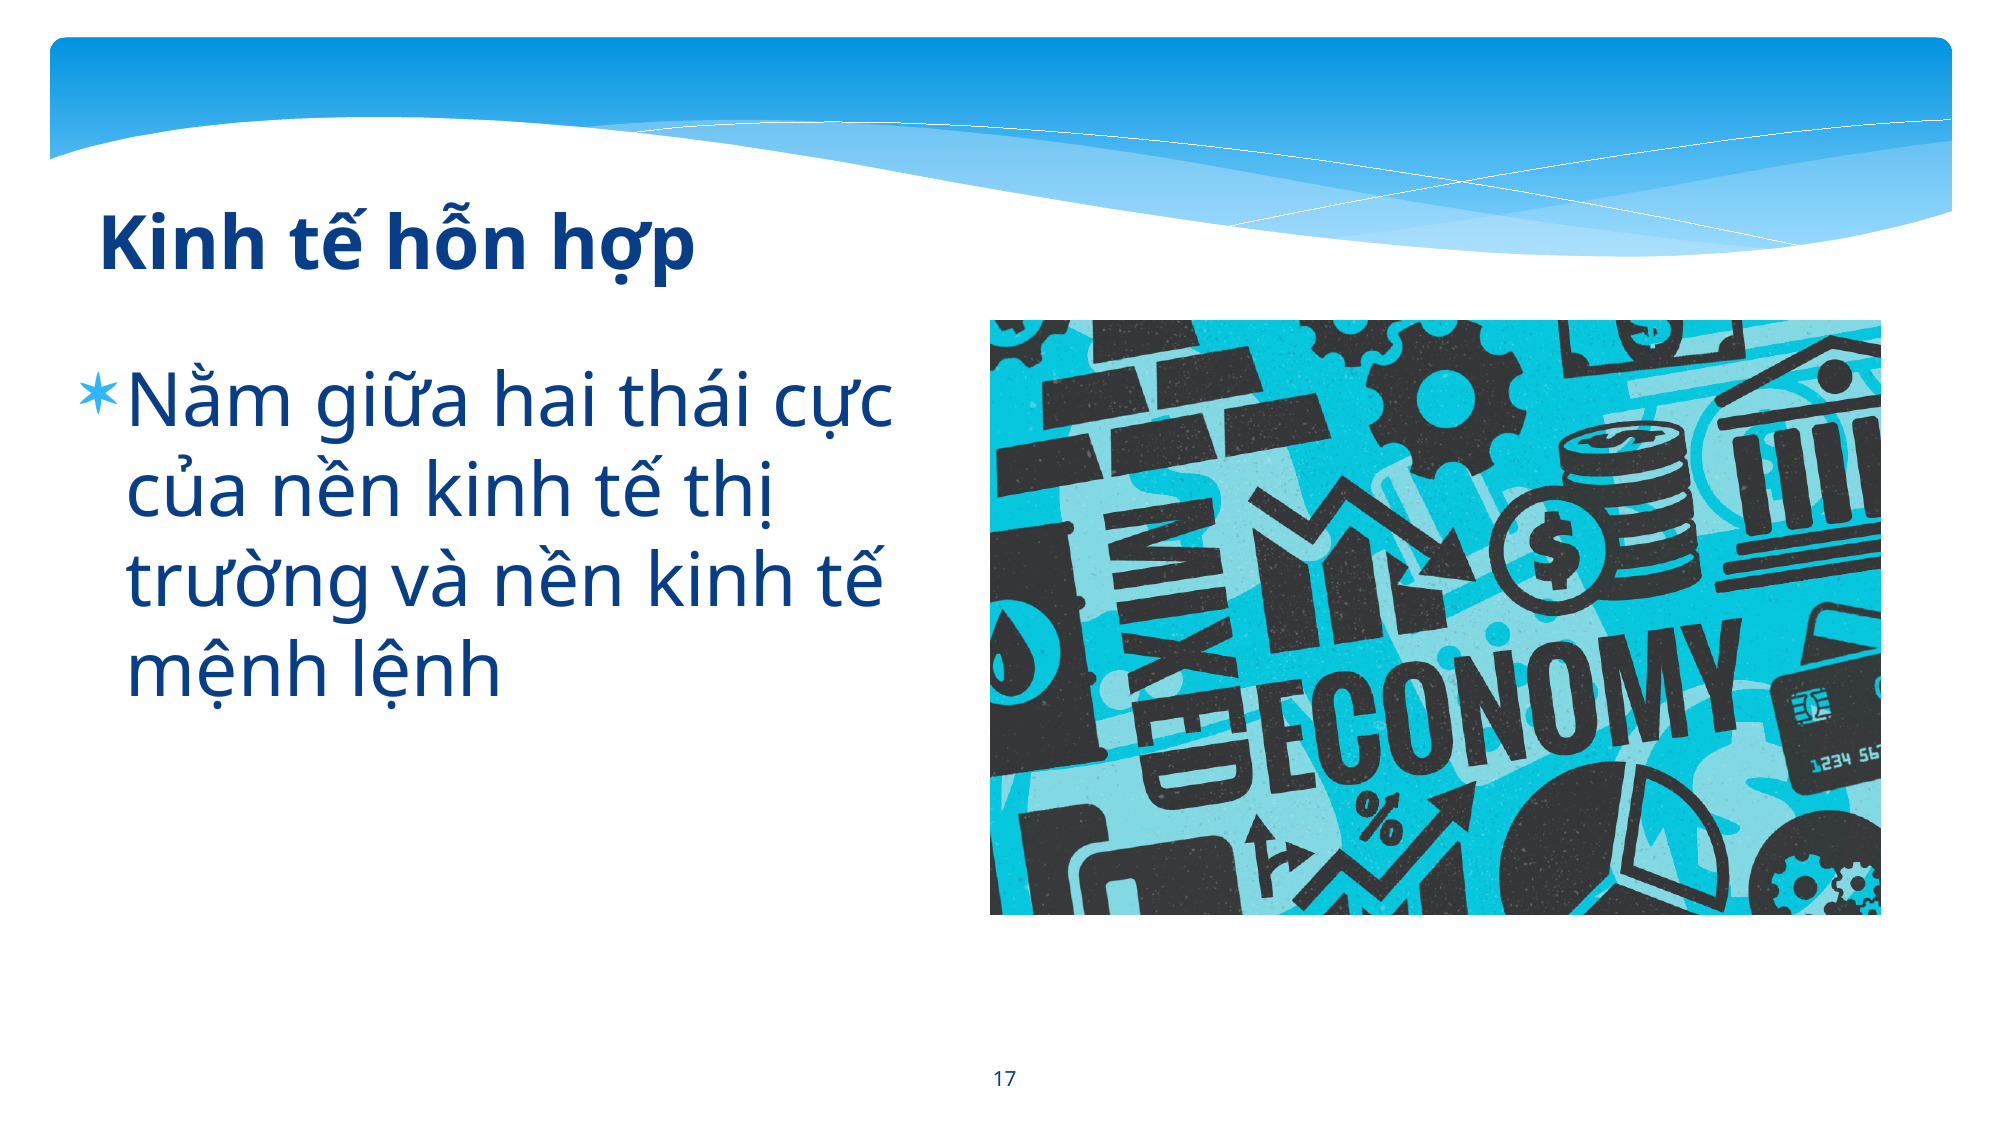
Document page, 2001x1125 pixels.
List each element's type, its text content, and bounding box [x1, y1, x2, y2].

text_box Kinh tế hỗn hợp [83, 187, 1350, 321]
text_box Nằm giữa hai thái cực của nền kinh tế thị trường và nền kinh tế mệnh lệnh [65, 343, 913, 938]
slide_number 17 [877, 1050, 1132, 1110]
picture [989, 320, 1881, 915]
